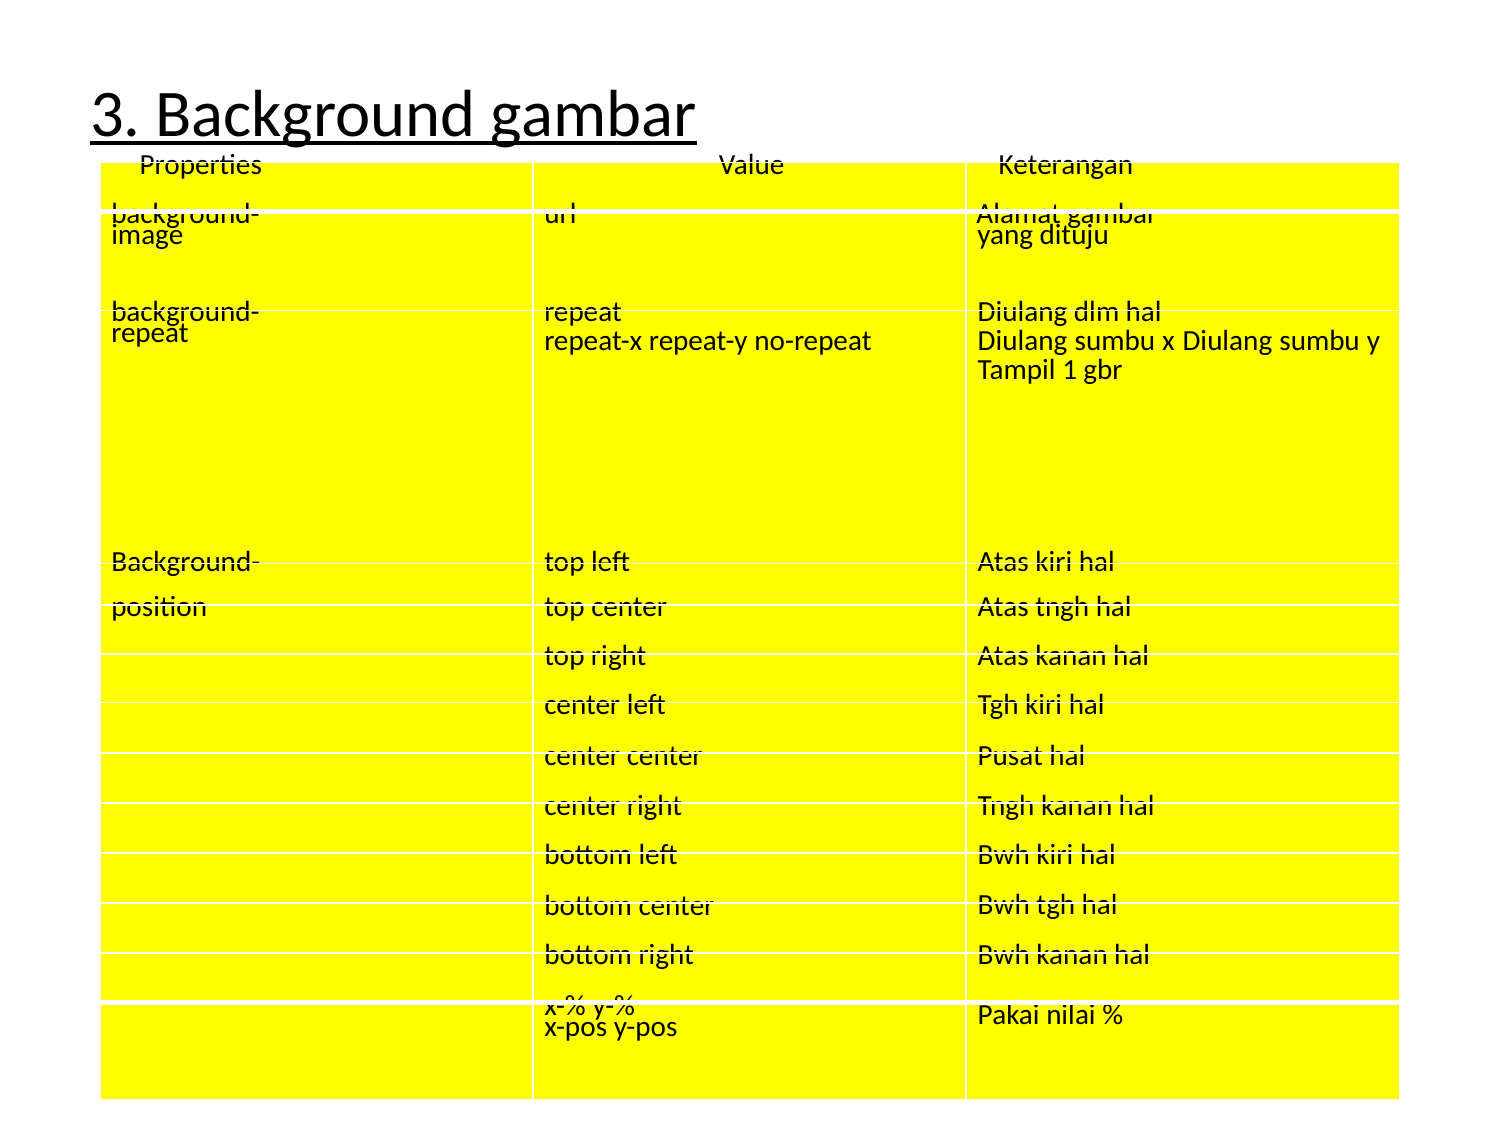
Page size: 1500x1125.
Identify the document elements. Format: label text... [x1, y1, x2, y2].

table_cell background- repeat [101, 311, 532, 563]
table_cell [101, 854, 532, 902]
table_cell Pakai nilai % [967, 1005, 1399, 1099]
table_cell Background- [101, 564, 532, 604]
table_cell [101, 1005, 532, 1099]
table_cell [101, 904, 532, 952]
table_cell Alamat gambar yang dituju [967, 214, 1399, 310]
table_cell position [101, 606, 532, 653]
table_cell [101, 655, 532, 702]
table_cell top left [534, 564, 965, 604]
table_cell Bwh tgh hal [967, 904, 1399, 952]
table_cell Atas tngh hal [967, 606, 1399, 653]
table_cell Pusat hal [967, 754, 1399, 802]
table_cell center center [534, 754, 965, 802]
table_cell bottom right [534, 954, 965, 1000]
table_cell Tngh kanan hal [967, 804, 1399, 852]
table_cell top center [534, 606, 965, 653]
table_cell center right [534, 804, 965, 852]
table_cell bottom center [534, 904, 965, 952]
table_cell Atas kiri hal [967, 564, 1399, 604]
list 3. Background gambar [75, 62, 1425, 1100]
table_cell x-% y-% x-pos y-pos [534, 1005, 965, 1099]
table_cell Diulang dlm hal Diulang sumbu x Diulang sumbu y Tampil 1 gbr [967, 311, 1399, 563]
table_cell [101, 703, 532, 752]
table_cell bottom left [534, 854, 965, 902]
table_header Value [534, 163, 965, 209]
table_cell Bwh kiri hal [967, 854, 1399, 902]
table_cell background- image [101, 214, 532, 310]
table_cell center left [534, 703, 965, 752]
table_cell top right [534, 655, 965, 702]
table_header Properties [101, 163, 532, 209]
table_header Keterangan [967, 163, 1399, 209]
table_cell repeat repeat-x repeat-y no-repeat [534, 311, 965, 563]
table_cell [101, 804, 532, 852]
table_cell [101, 754, 532, 802]
table_cell Tgh kiri hal [967, 703, 1399, 752]
table_cell [101, 954, 532, 1000]
table_cell Bwh kanan hal [967, 954, 1399, 1000]
table_cell url [534, 214, 965, 310]
table_cell Atas kanan hal [967, 655, 1399, 702]
